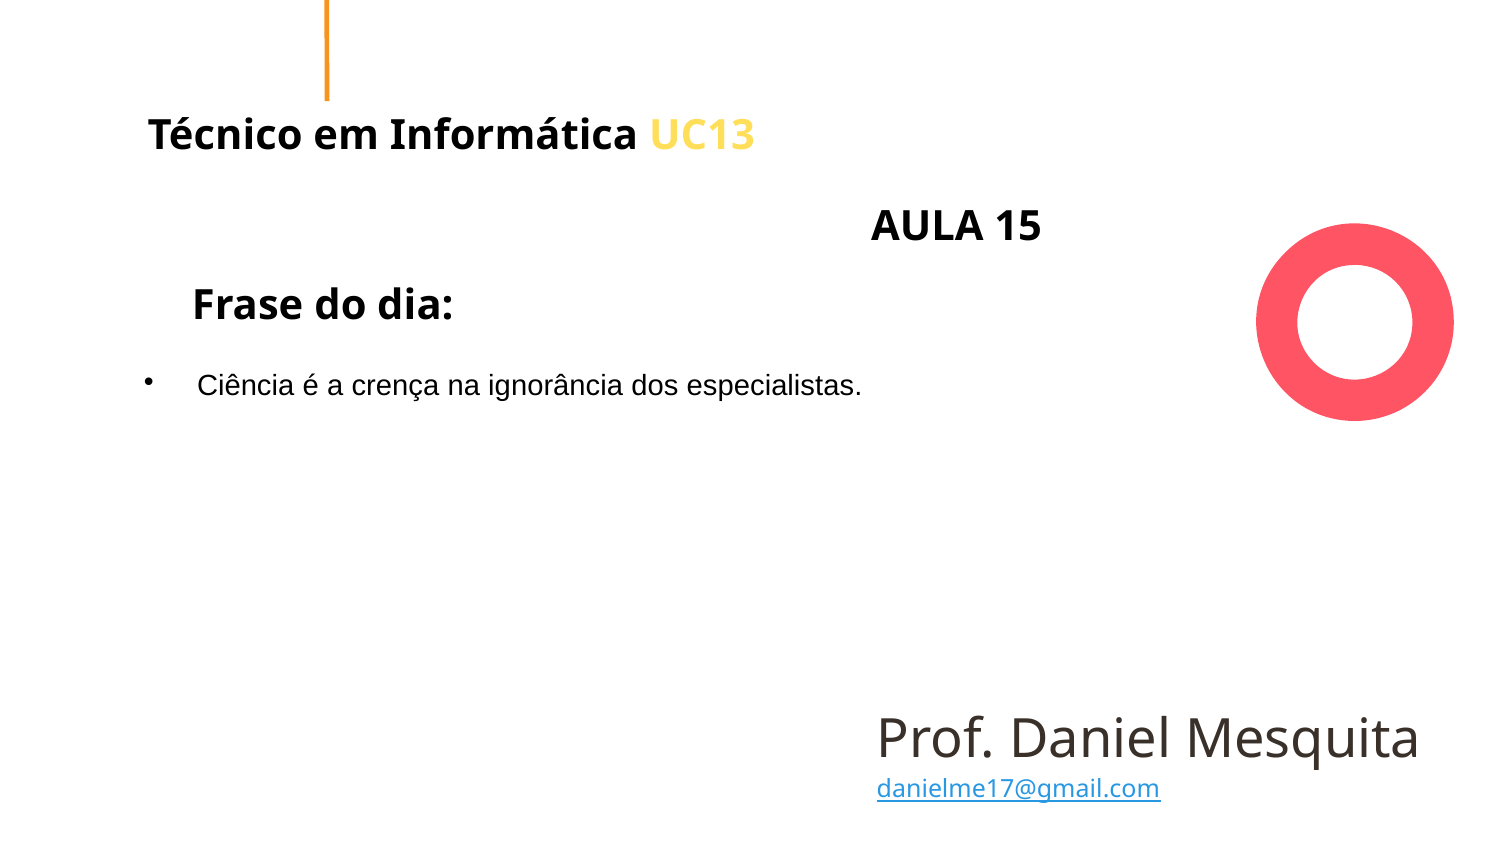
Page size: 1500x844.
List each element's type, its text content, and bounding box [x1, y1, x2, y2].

title Técnico em Informática UC13 [147, 92, 1472, 384]
text_box Ciência é a crença na ignorância dos especialistas. [126, 365, 1053, 645]
text_box Frase do dia: [177, 262, 973, 319]
text_box AULA 15 [856, 183, 1163, 240]
subtitle Prof. Daniel Mesquita danielme17@gmail.com [839, 678, 1500, 826]
